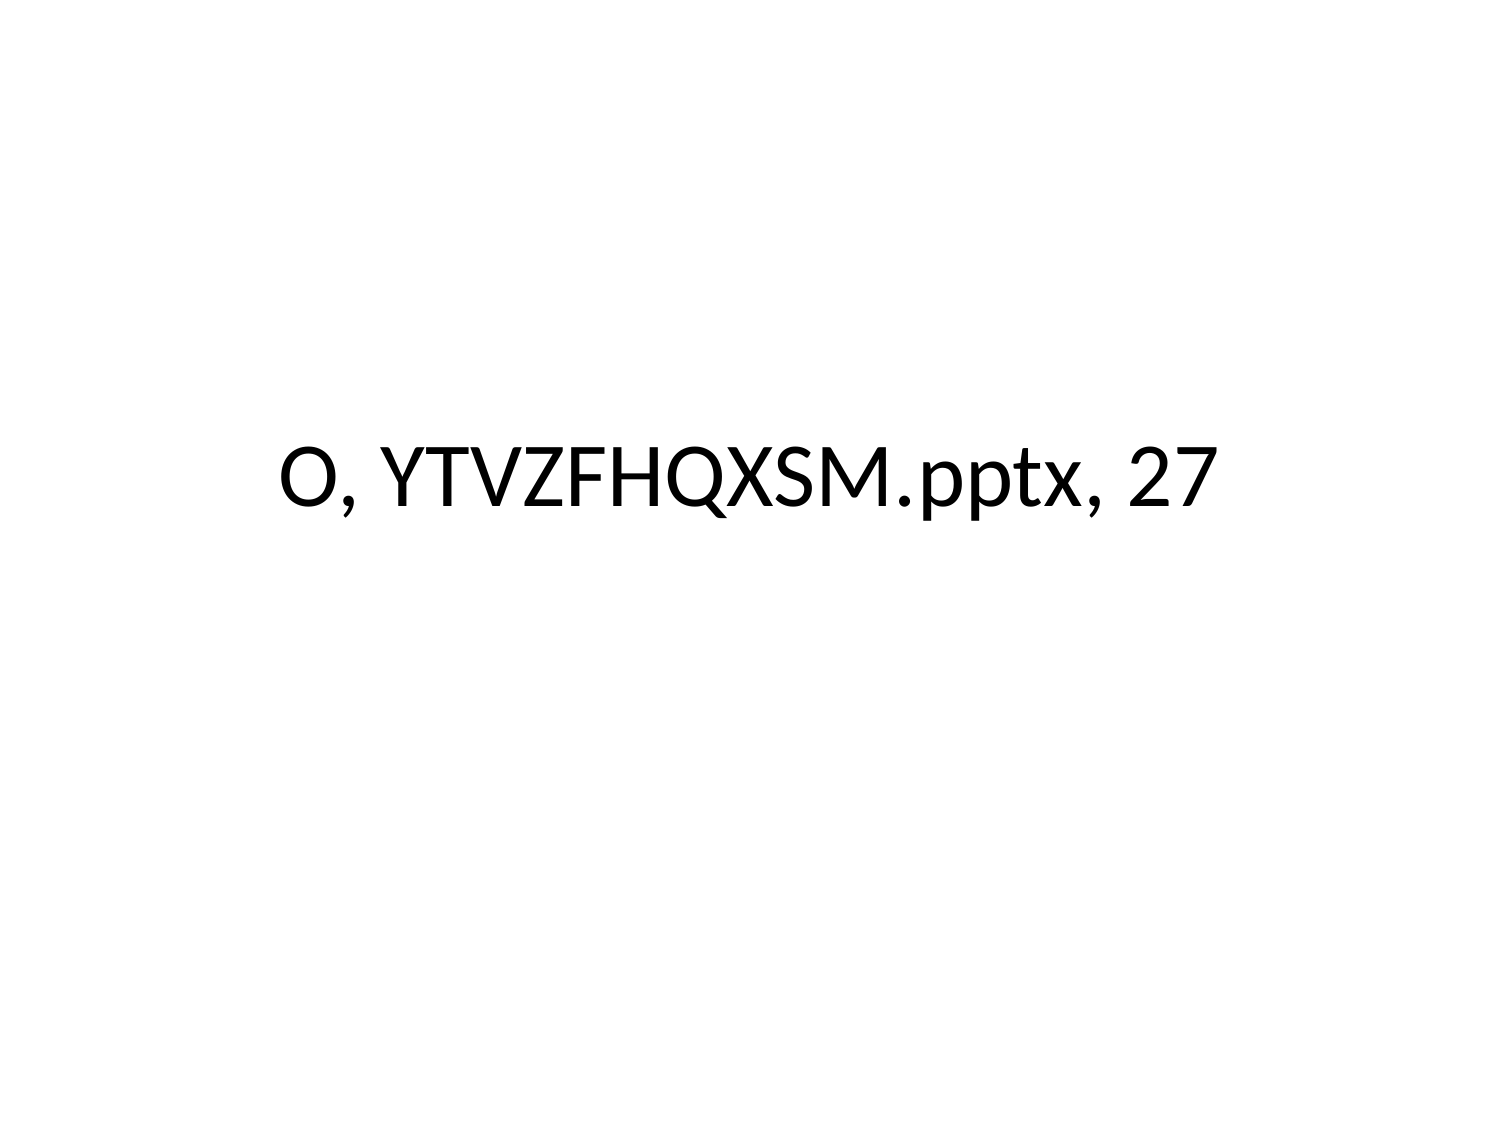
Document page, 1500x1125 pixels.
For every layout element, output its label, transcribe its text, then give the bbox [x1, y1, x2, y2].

title O, YTVZFHQXSM.pptx, 27 [112, 349, 1388, 591]
